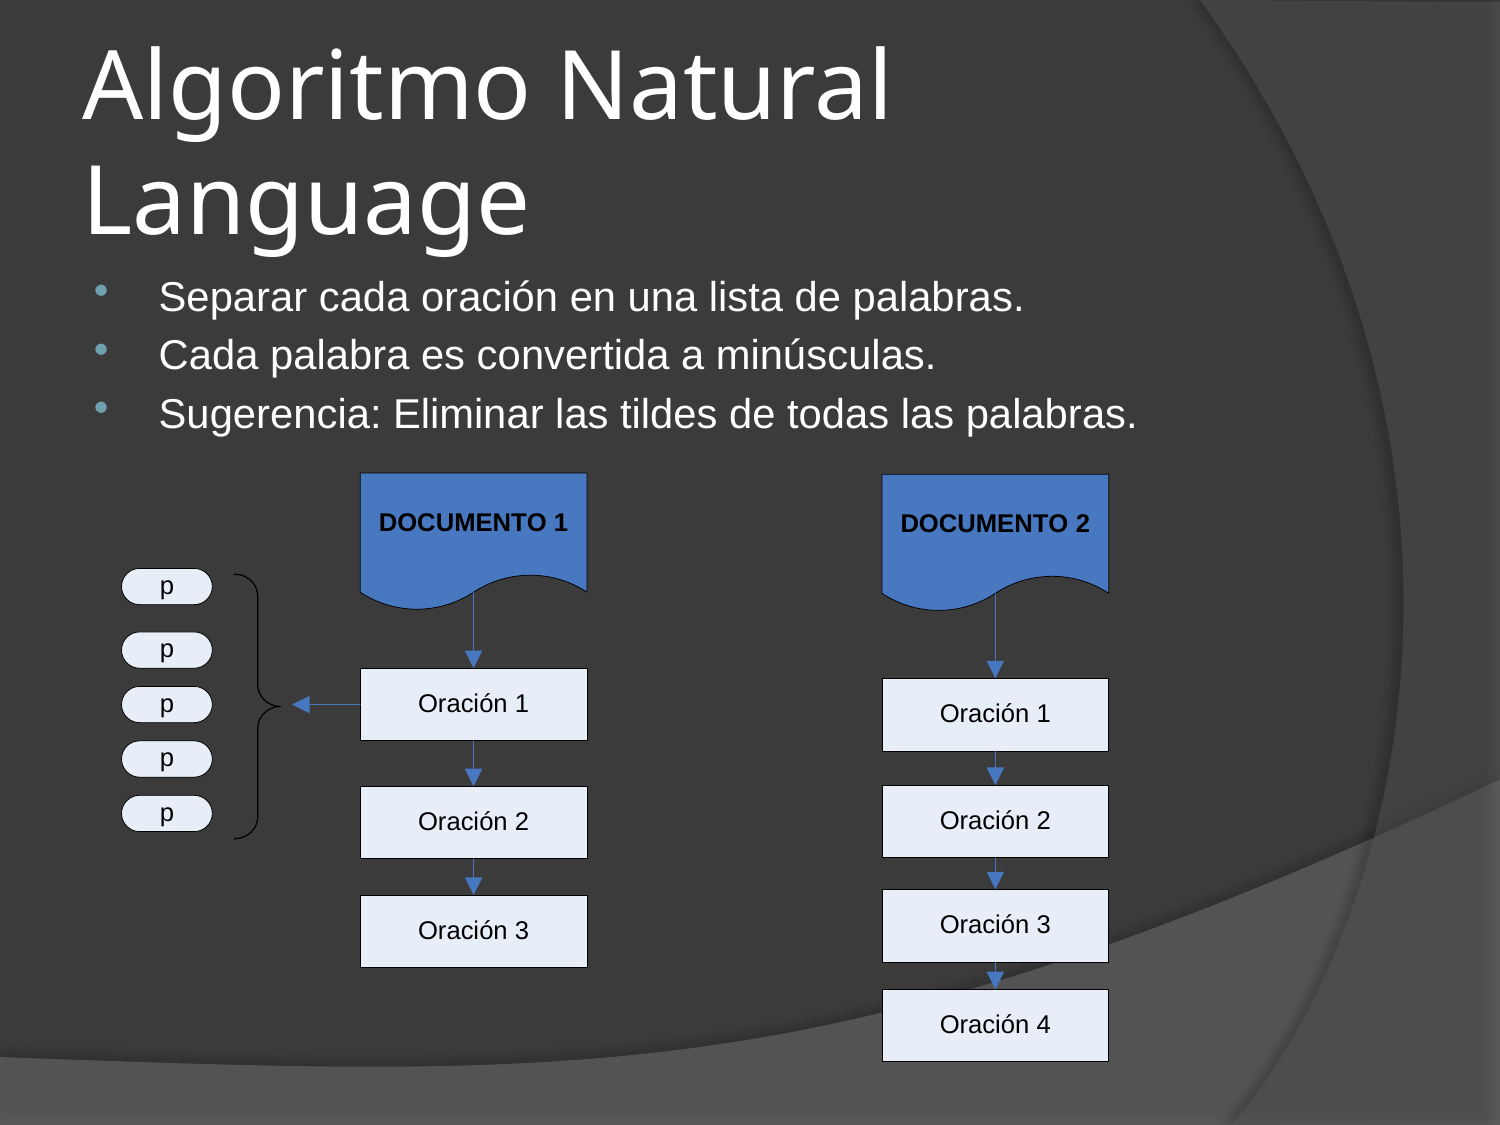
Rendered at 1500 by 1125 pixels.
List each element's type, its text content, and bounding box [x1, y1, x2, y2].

list Separar cada oración en una lista de palabras. Cada palabra es convertida a minúsculas. Sugerencia: Eliminar las tildes de todas las palabras. [75, 262, 1300, 528]
title Algoritmo Natural Language [75, 45, 1300, 233]
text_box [116, 468, 1114, 1067]
